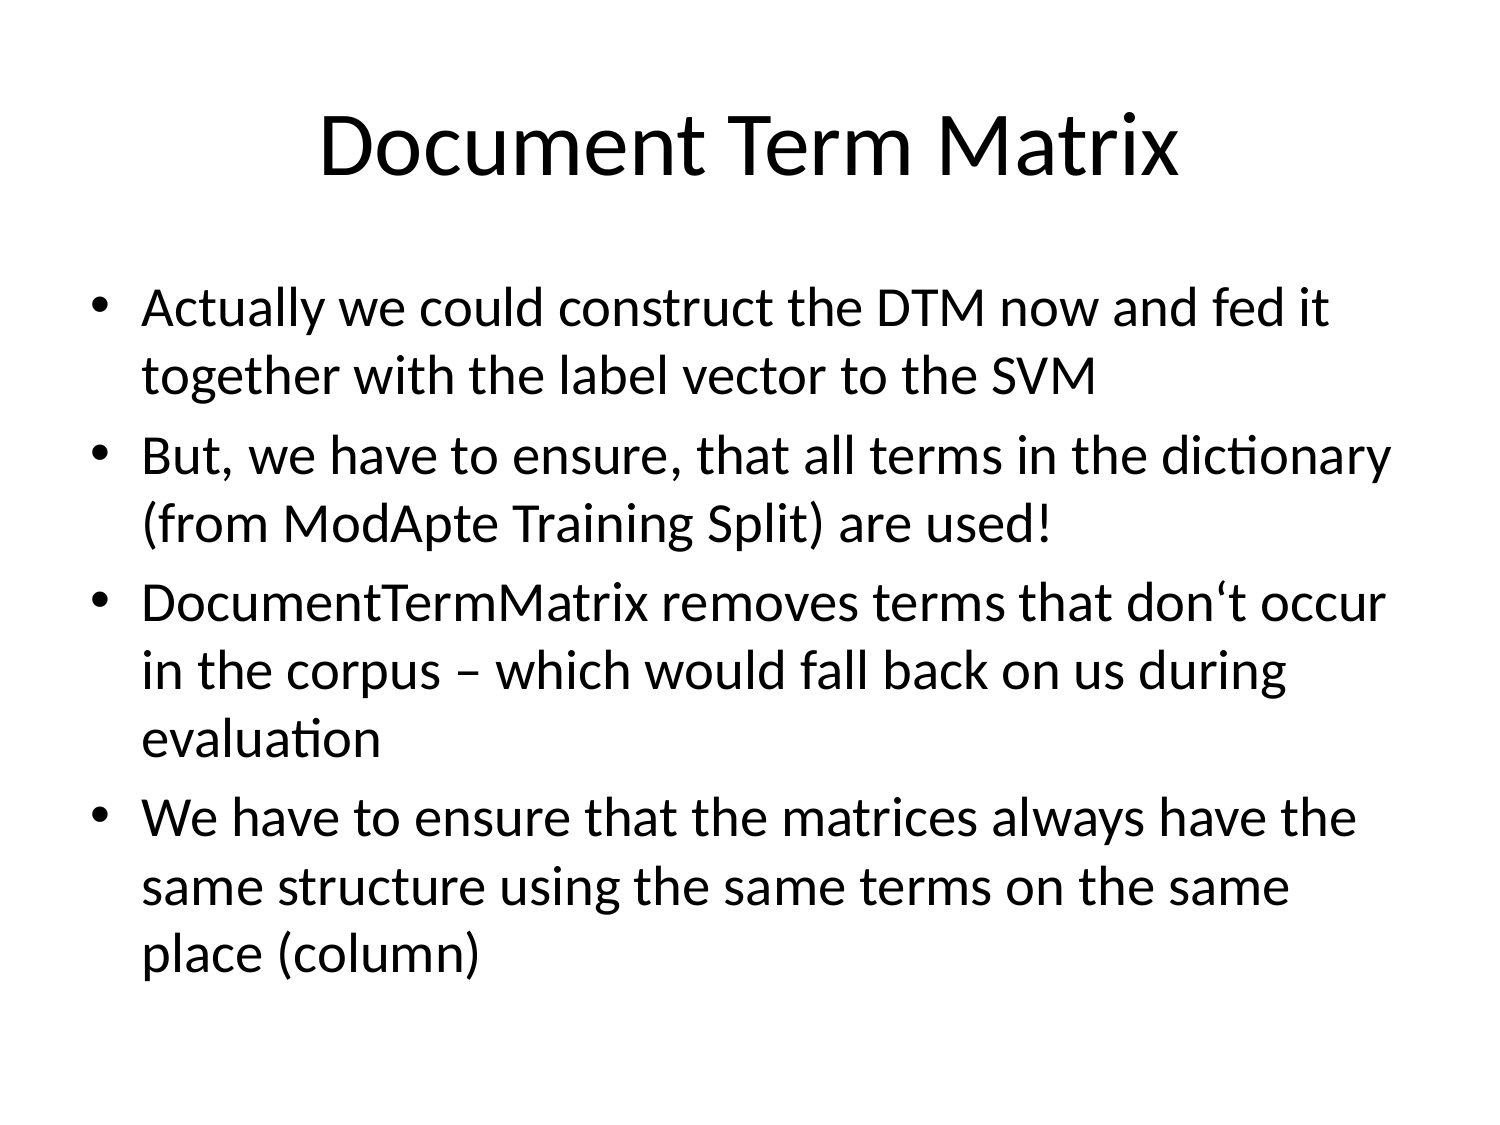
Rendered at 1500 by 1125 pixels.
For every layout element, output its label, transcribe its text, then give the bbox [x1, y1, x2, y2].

title Document Term Matrix [75, 45, 1425, 233]
list Actually we could construct the DTM now and fed it together with the label vector to the SVM But, we have to ensure, that all terms in the dictionary (from ModApte Training Split) are used! DocumentTermMatrix removes terms that don‘t occur in the corpus – which would fall back on us during evaluation We have to ensure that the matrices always have the same structure using the same terms on the same place (column) [75, 262, 1425, 1005]
